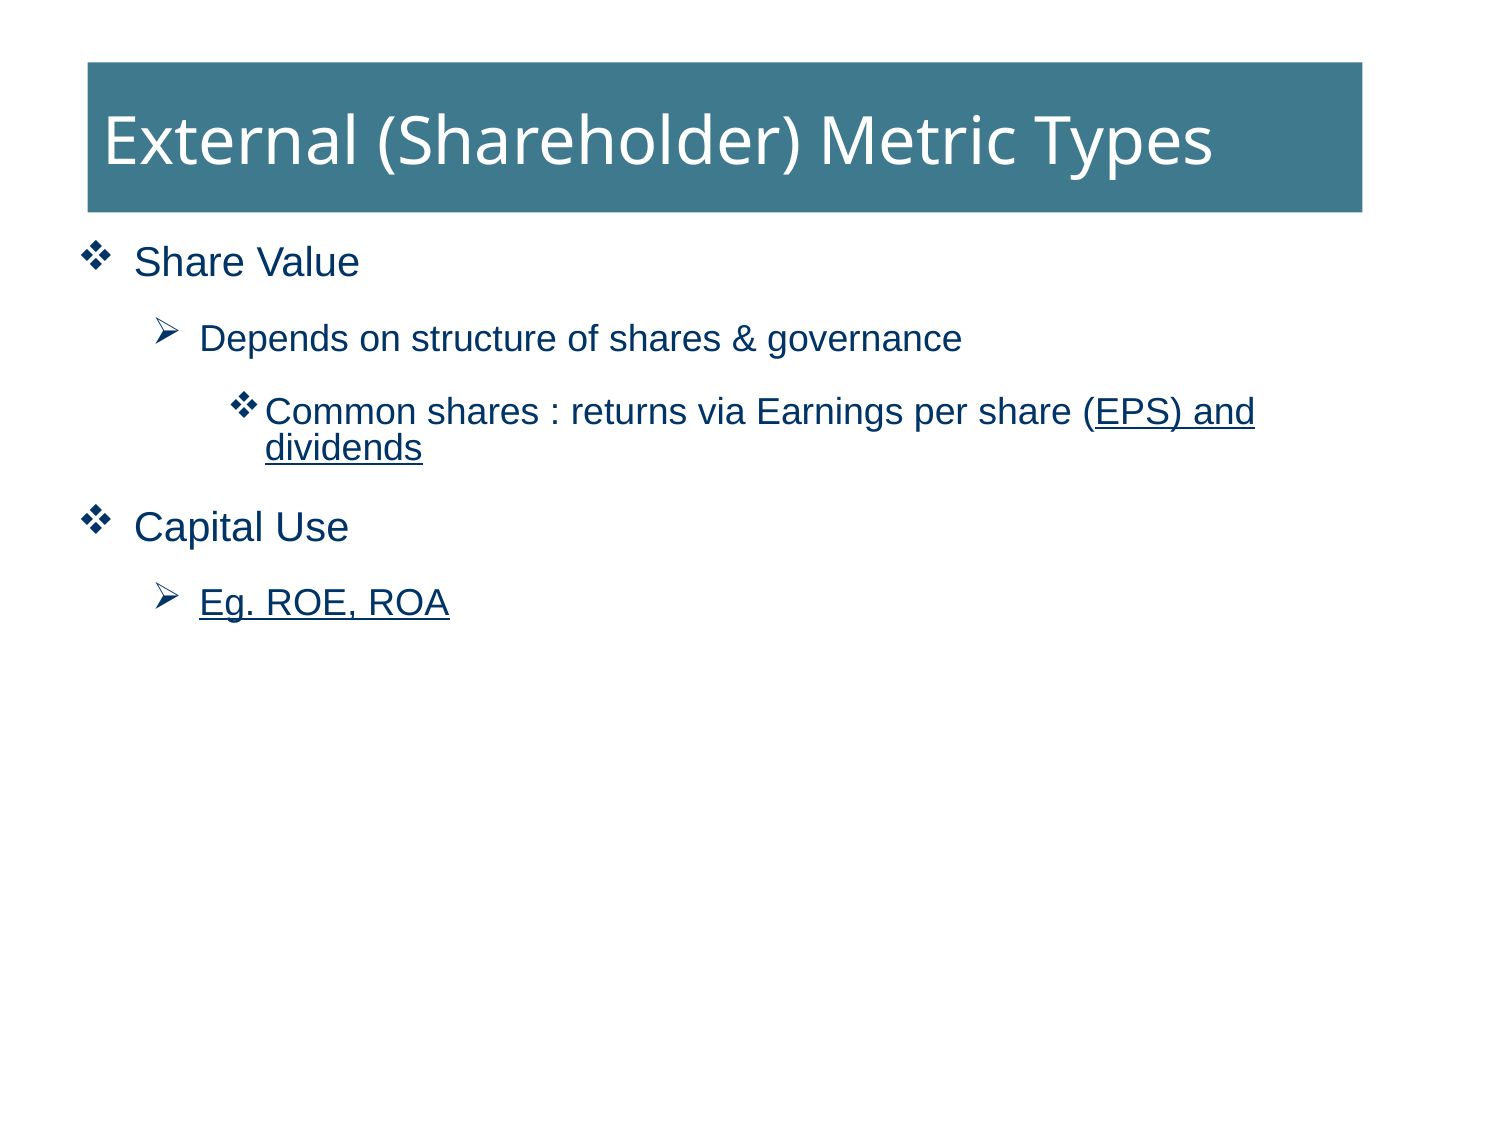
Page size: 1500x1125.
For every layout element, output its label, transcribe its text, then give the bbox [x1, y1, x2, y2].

title External (Shareholder) Metric Types [87, 62, 1363, 213]
list Share Value Depends on structure of shares & governance Common shares : returns via Earnings per share (EPS) and dividends Capital Use Eg. ROE, ROA [62, 237, 1413, 1063]
